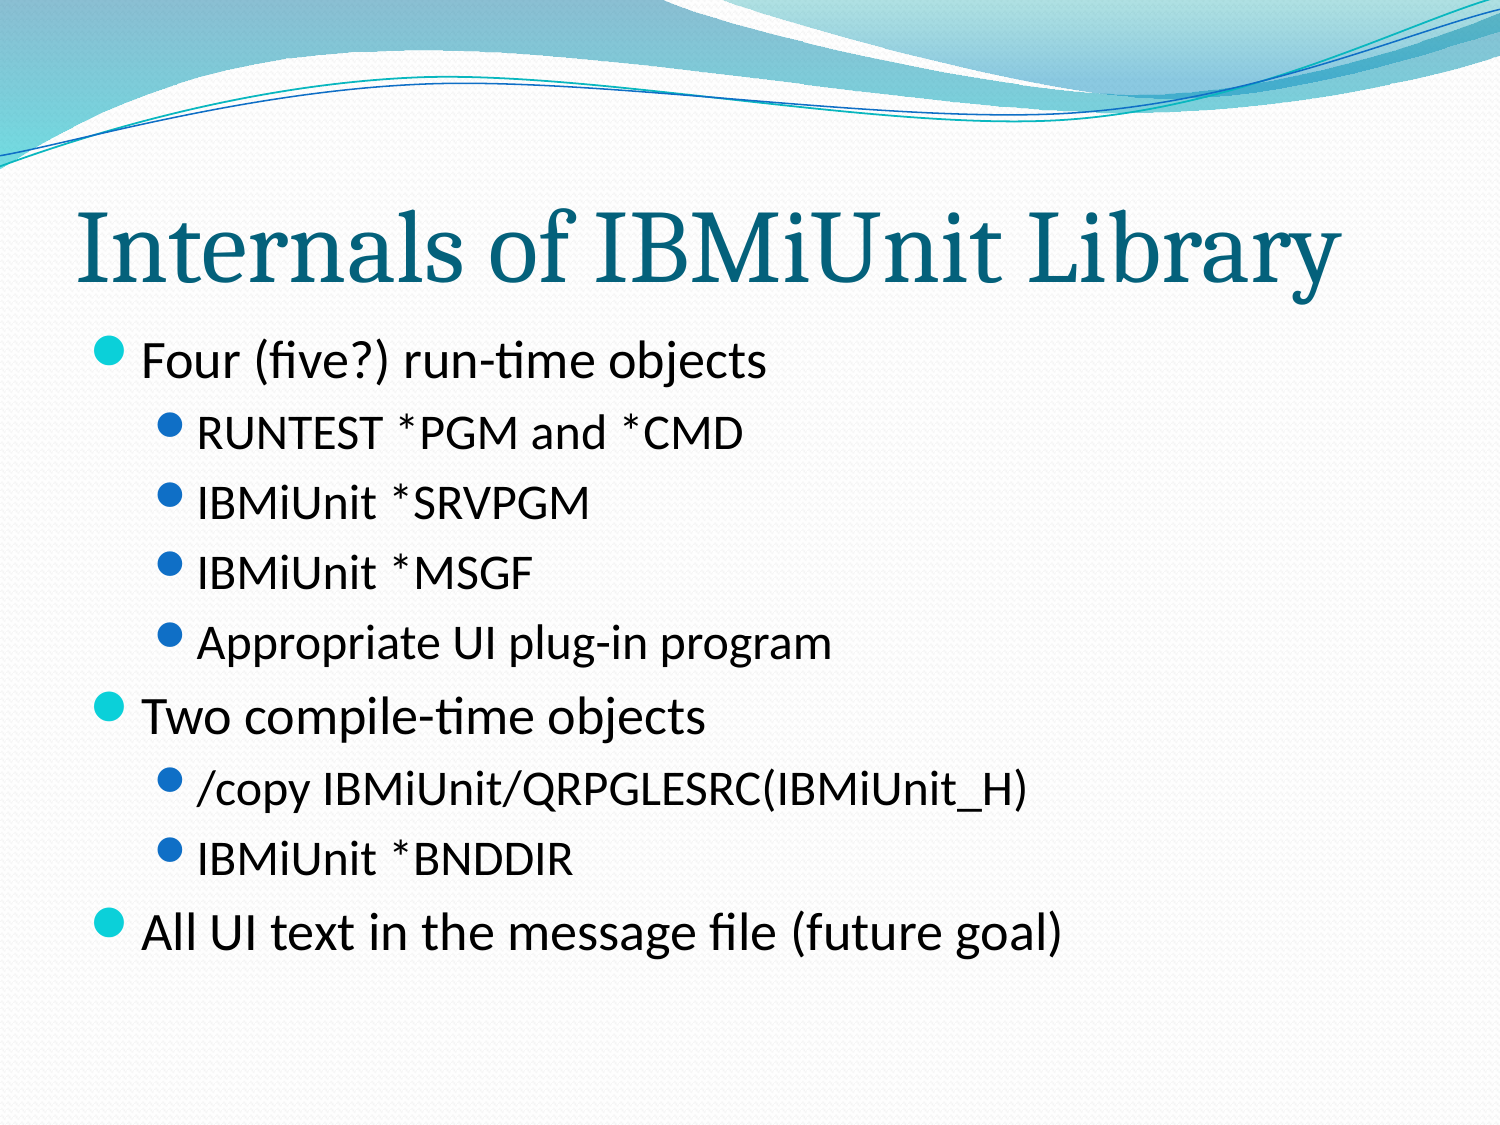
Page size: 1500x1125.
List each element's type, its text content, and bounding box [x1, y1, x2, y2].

title Internals of IBMiUnit Library [75, 115, 1425, 303]
list Four (five?) run-time objects RUNTEST *PGM and *CMD IBMiUnit *SRVPGM IBMiUnit *MSGF Appropriate UI plug-in program Two compile-time objects /copy IBMiUnit/QRPGLESRC(IBMiUnit_H) IBMiUnit *BNDDIR All UI text in the message file (future goal) [75, 317, 1425, 1038]
